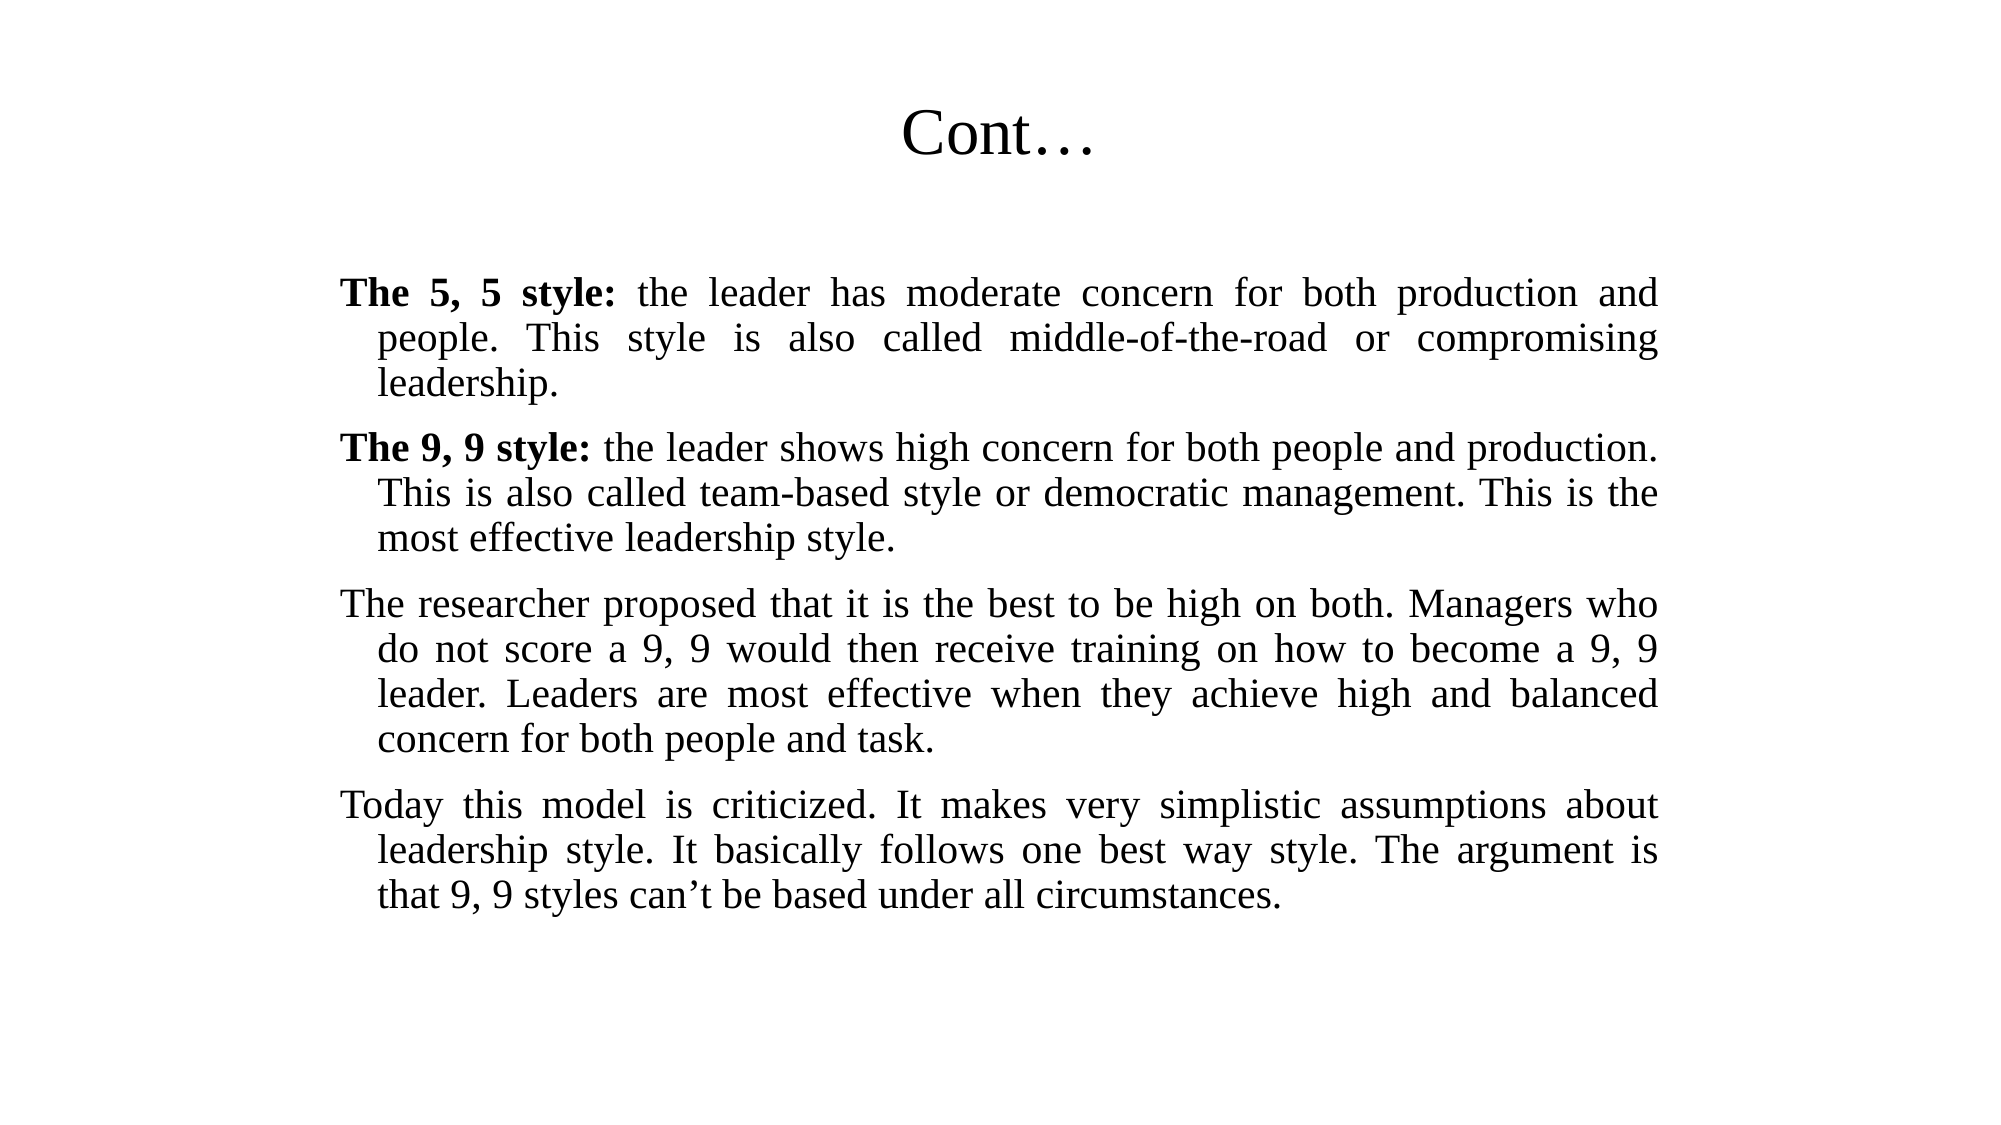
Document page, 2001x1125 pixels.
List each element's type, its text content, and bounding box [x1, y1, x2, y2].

title Cont… [137, 59, 1863, 206]
list The 5, 5 style: the leader has moderate concern for both production and people. This style is also called middle-of-the-road or compromising leadership. The 9, 9 style: the leader shows high concern for both people and production. This is also called team-based style or democratic management. This is the most effective leadership style. The researcher proposed that it is the best to be high on both. Managers who do not score a 9, 9 would then receive training on how to become a 9, 9 leader. Leaders are most effective when they achieve high and balanced concern for both people and task. Today this model is criticized. It makes very simplistic assumptions about leadership style. It basically follows one best way style. The argument is that 9, 9 styles can’t be based under all circumstances. [324, 262, 1675, 1050]
